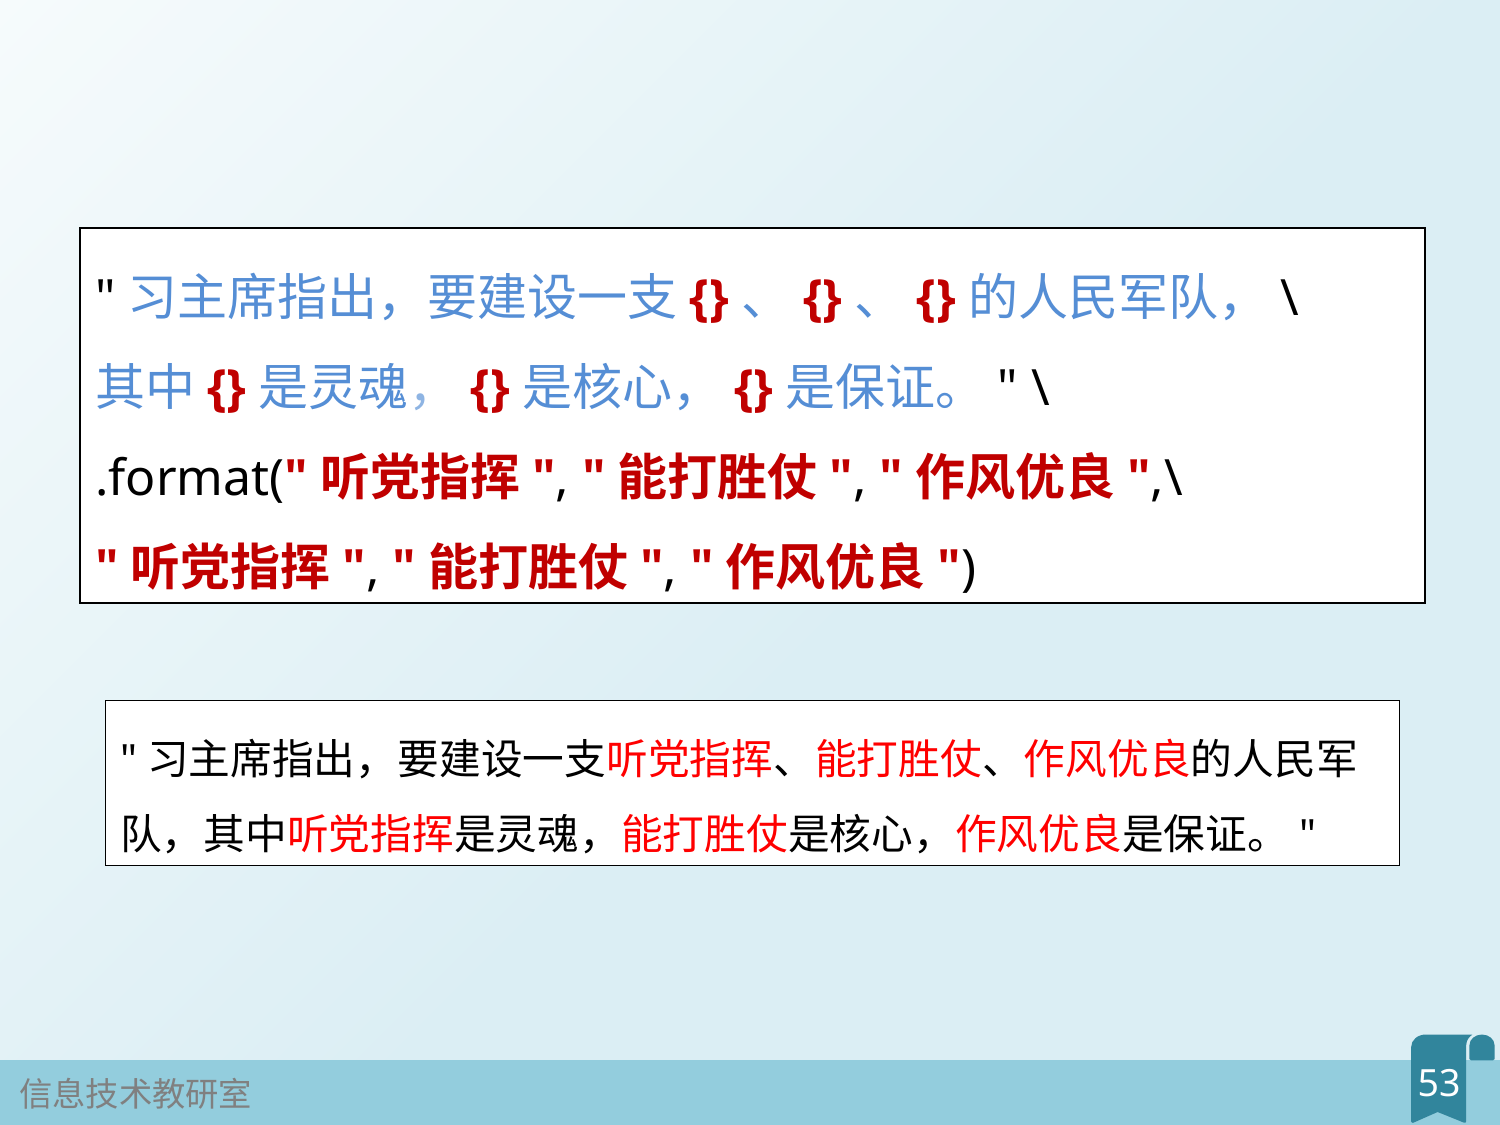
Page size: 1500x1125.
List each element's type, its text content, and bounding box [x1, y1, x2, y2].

text_box "习主席指出，要建设一支听党指挥、能打胜仗、作风优良的人民军队，其中听党指挥是灵魂，能打胜仗是核心，作风优良是保证。" [105, 700, 1400, 866]
text_box "习主席指出，要建设一支{}、{}、{}的人民军队，\ 其中{}是灵魂，{}是核心，{}是保证。" \ .format("听党指挥", "能打胜仗", "作风优良",\ "听党指挥", "能打胜仗", "作风优良") [79, 227, 1426, 604]
slide_number 53 [1386, 1051, 1493, 1112]
